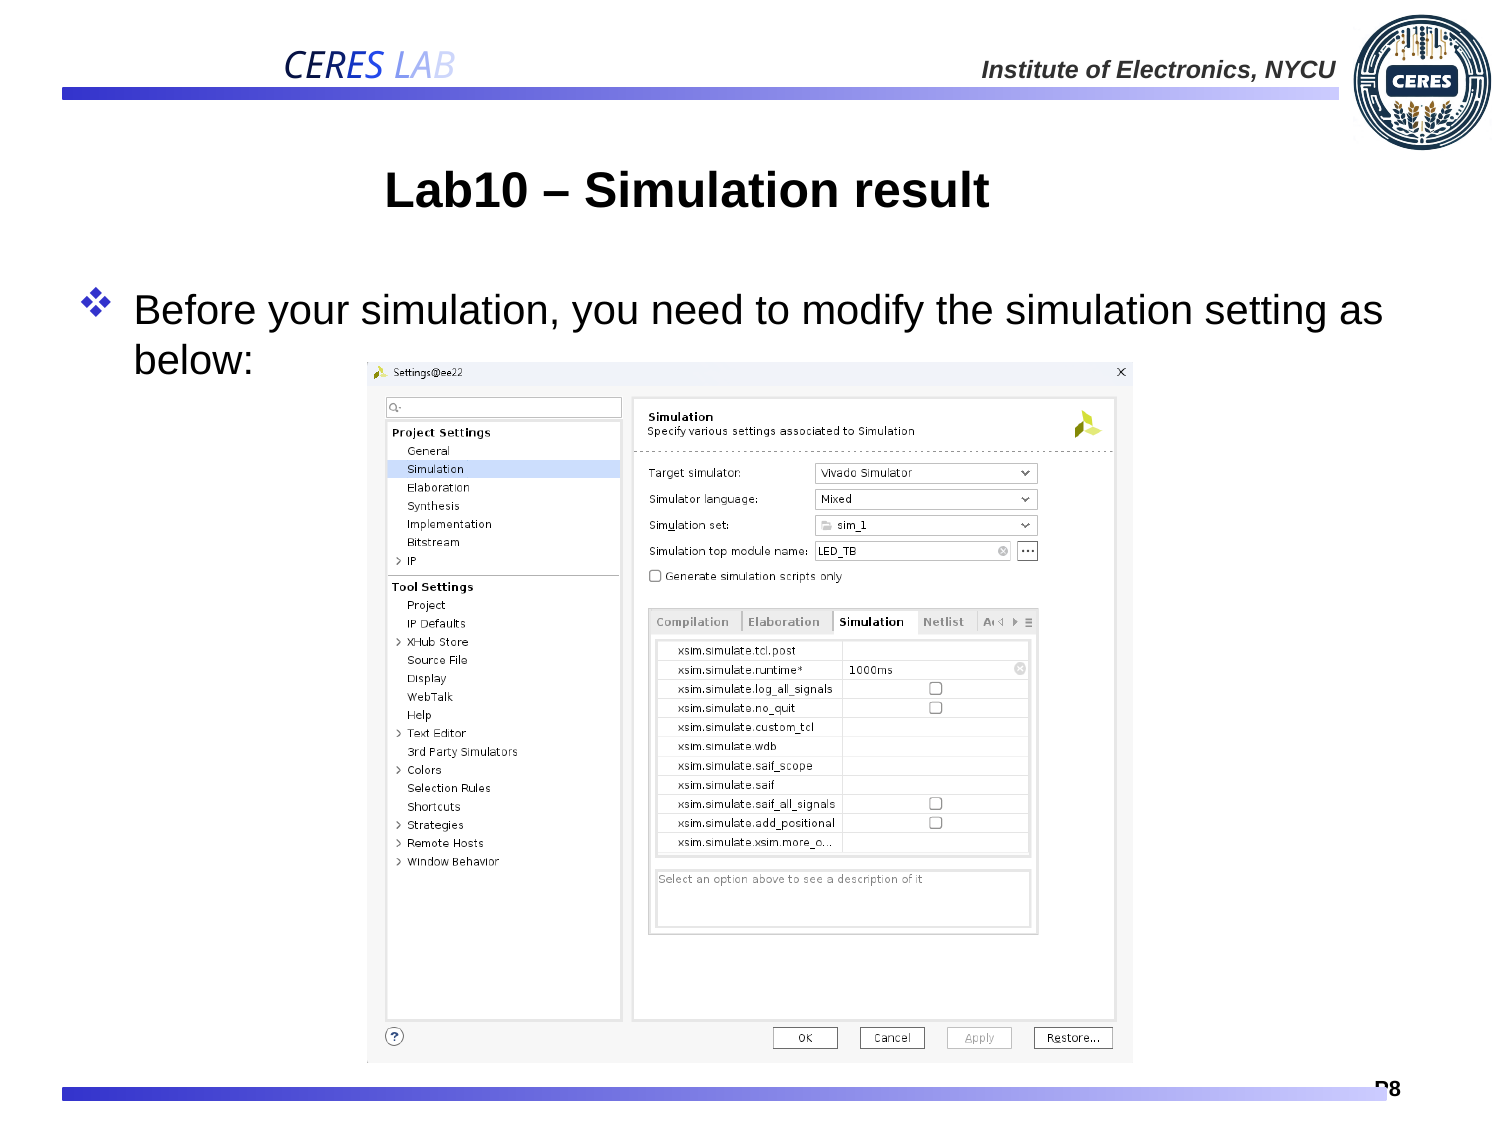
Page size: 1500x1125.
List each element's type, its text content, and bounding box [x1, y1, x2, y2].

picture [1353, 14, 1492, 151]
title Lab10 – Simulation result [62, 124, 1313, 251]
list Before your simulation, you need to modify the simulation setting as below: [62, 275, 1438, 1063]
picture [367, 362, 1133, 1063]
